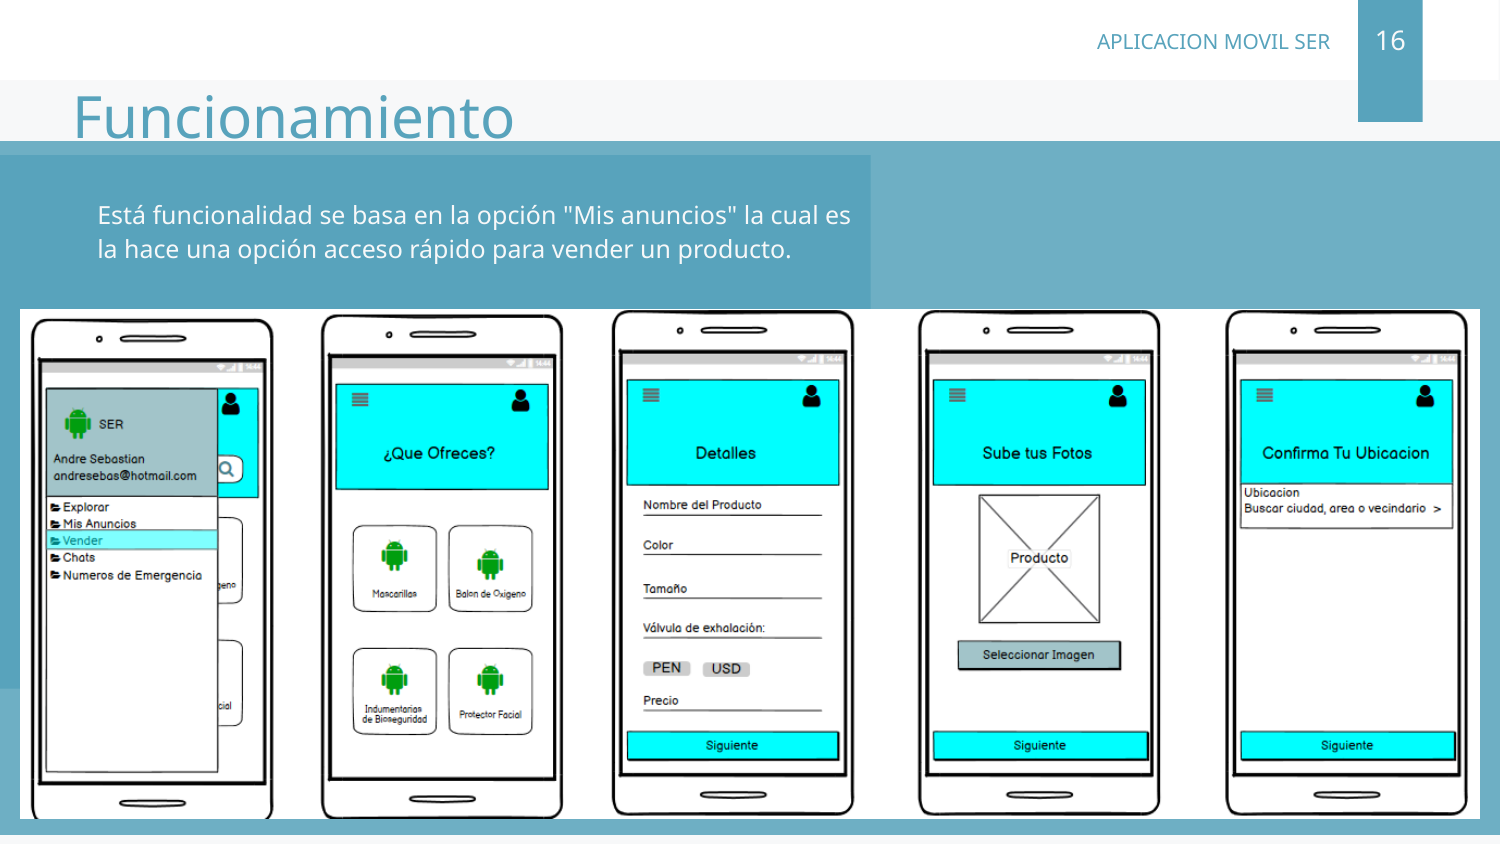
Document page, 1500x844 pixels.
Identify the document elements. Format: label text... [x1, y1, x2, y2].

title APLICACION MOVIL SER [646, 14, 1345, 68]
text_box Funcionamiento [57, 73, 692, 165]
slide_number 16 [1345, 8, 1436, 74]
list Está funcionalidad se basa en la opción "Mis anuncios" la cual es la hace una opción acceso rápido para vender un producto. [57, 179, 869, 272]
picture [20, 309, 1480, 820]
text_box [0, 141, 1500, 835]
